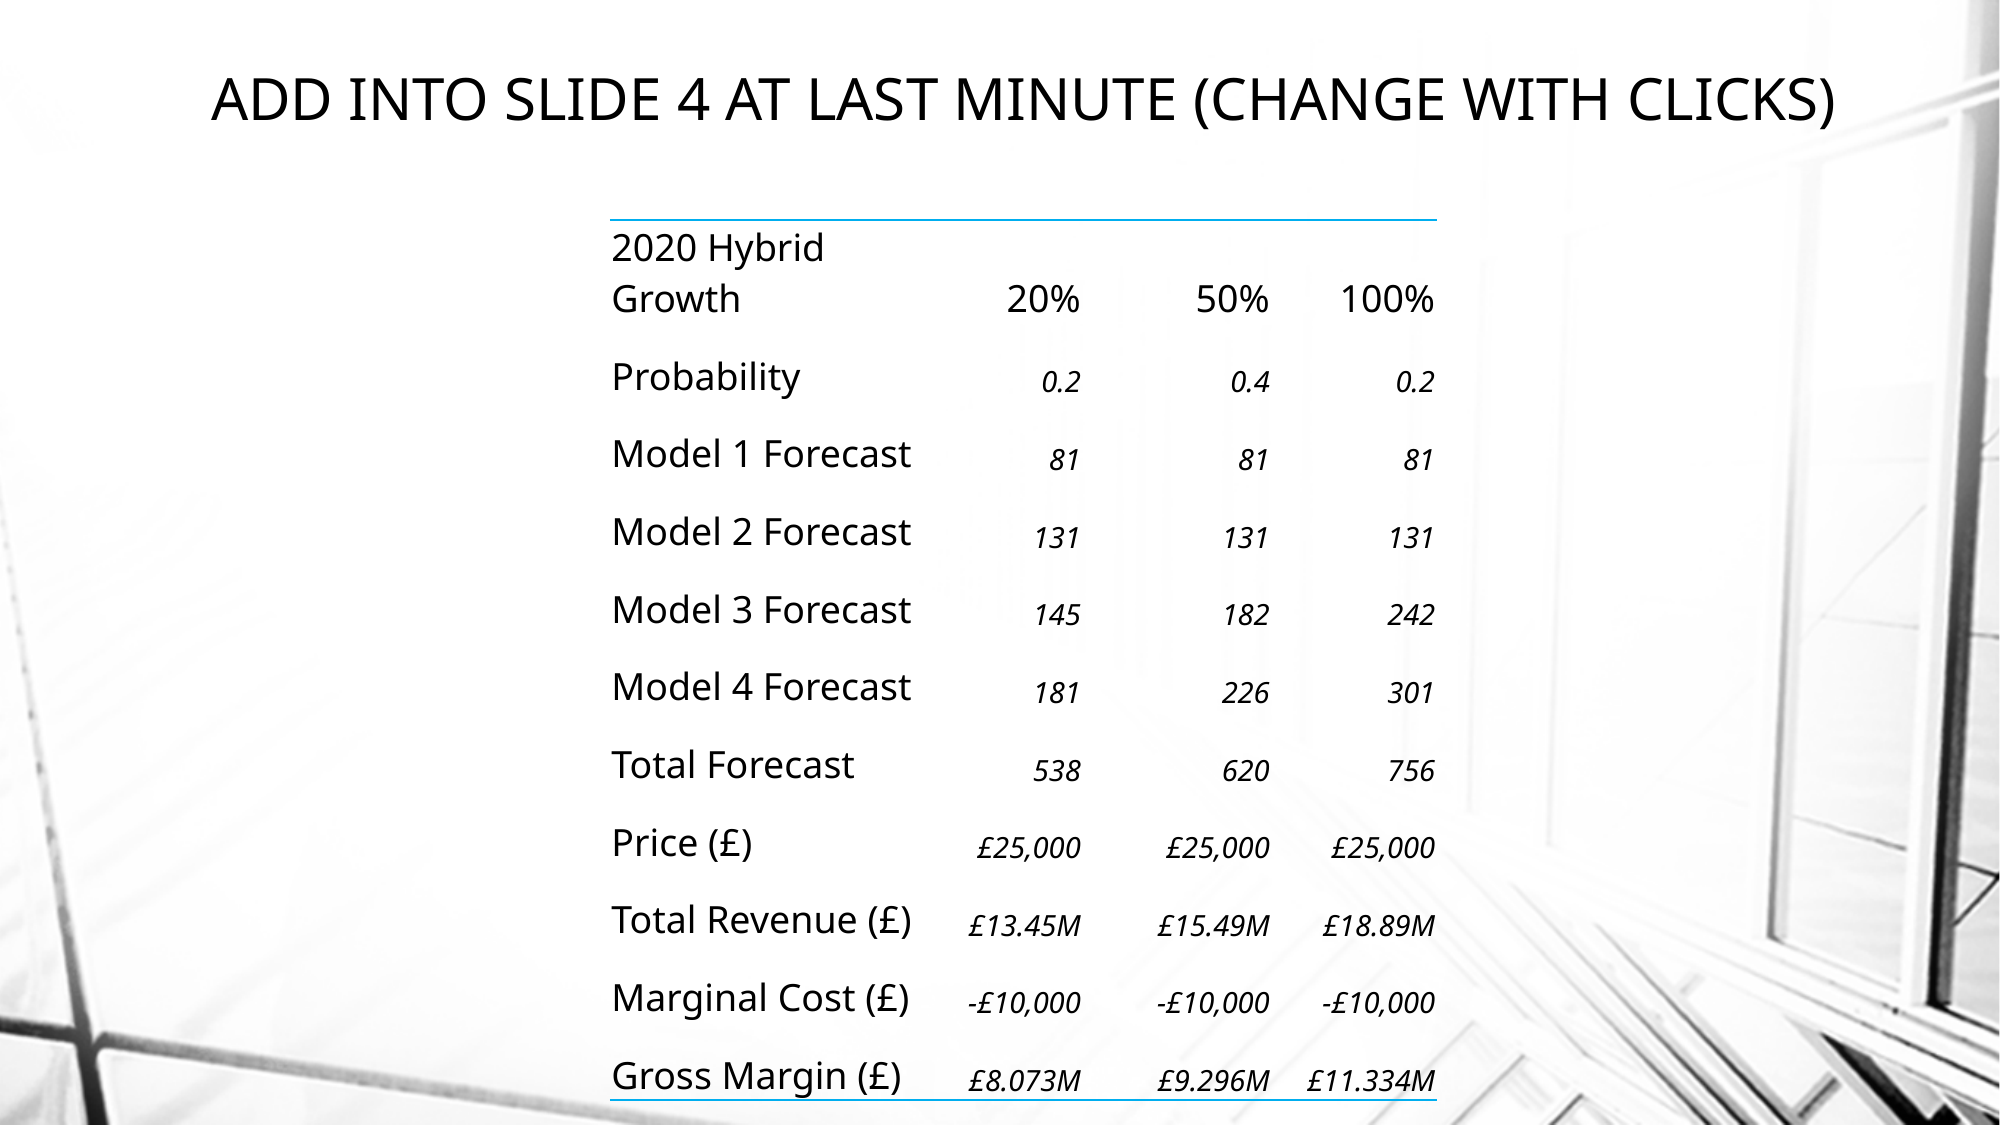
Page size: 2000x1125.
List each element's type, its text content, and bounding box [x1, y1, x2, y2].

table_cell 131 [1082, 479, 1271, 557]
table_cell 756 [1271, 712, 1437, 790]
table_cell Model 4 Forecast [610, 634, 941, 712]
text_box ADD INTO SLIDE 4 AT LAST MINUTE (CHANGE WITH CLICKS) [196, 54, 1862, 140]
table_cell Probability [610, 324, 941, 401]
table_cell 81 [1082, 401, 1271, 479]
table_cell £11.334M [1271, 1022, 1437, 1099]
table_header 20% [941, 221, 1082, 324]
table_cell Model 2 Forecast [610, 479, 941, 557]
table_cell £18.89M [1271, 867, 1437, 945]
picture [0, 0, 2000, 1125]
table_cell Total Forecast [610, 712, 941, 790]
table_cell 131 [1271, 479, 1437, 557]
table_cell Total Revenue (£) [610, 867, 941, 945]
table_cell Gross Margin (£) [610, 1022, 941, 1099]
table_header 100% [1271, 221, 1437, 324]
table_cell 182 [1082, 557, 1271, 634]
table_cell Model 3 Forecast [610, 557, 941, 634]
table_cell £9.296M [1082, 1022, 1271, 1099]
table_cell 0.2 [941, 324, 1082, 401]
table_cell 81 [941, 401, 1082, 479]
table_cell -£10,000 [1271, 945, 1437, 1022]
table_cell £25,000 [1082, 790, 1271, 867]
table_cell 538 [941, 712, 1082, 790]
table_cell 301 [1271, 634, 1437, 712]
table_cell £8.073M [941, 1022, 1082, 1099]
table_cell 145 [941, 557, 1082, 634]
table_cell 131 [941, 479, 1082, 557]
table_cell Price (£) [610, 790, 941, 867]
table_cell £13.45M [941, 867, 1082, 945]
table_cell 242 [1271, 557, 1437, 634]
table_cell 0.2 [1271, 324, 1437, 401]
table_cell -£10,000 [941, 945, 1082, 1022]
table_header 2020 Hybrid Growth [610, 221, 941, 324]
table_cell Model 1 Forecast [610, 401, 941, 479]
table_cell 0.4 [1082, 324, 1271, 401]
table_cell 81 [1271, 401, 1437, 479]
table_cell 620 [1082, 712, 1271, 790]
table_cell -£10,000 [1082, 945, 1271, 1022]
table_cell 181 [941, 634, 1082, 712]
table_cell £15.49M [1082, 867, 1271, 945]
table_header 50% [1082, 221, 1271, 324]
table_cell £25,000 [941, 790, 1082, 867]
table_cell Marginal Cost (£) [610, 945, 941, 1022]
table_cell £25,000 [1271, 790, 1437, 867]
table_cell 226 [1082, 634, 1271, 712]
